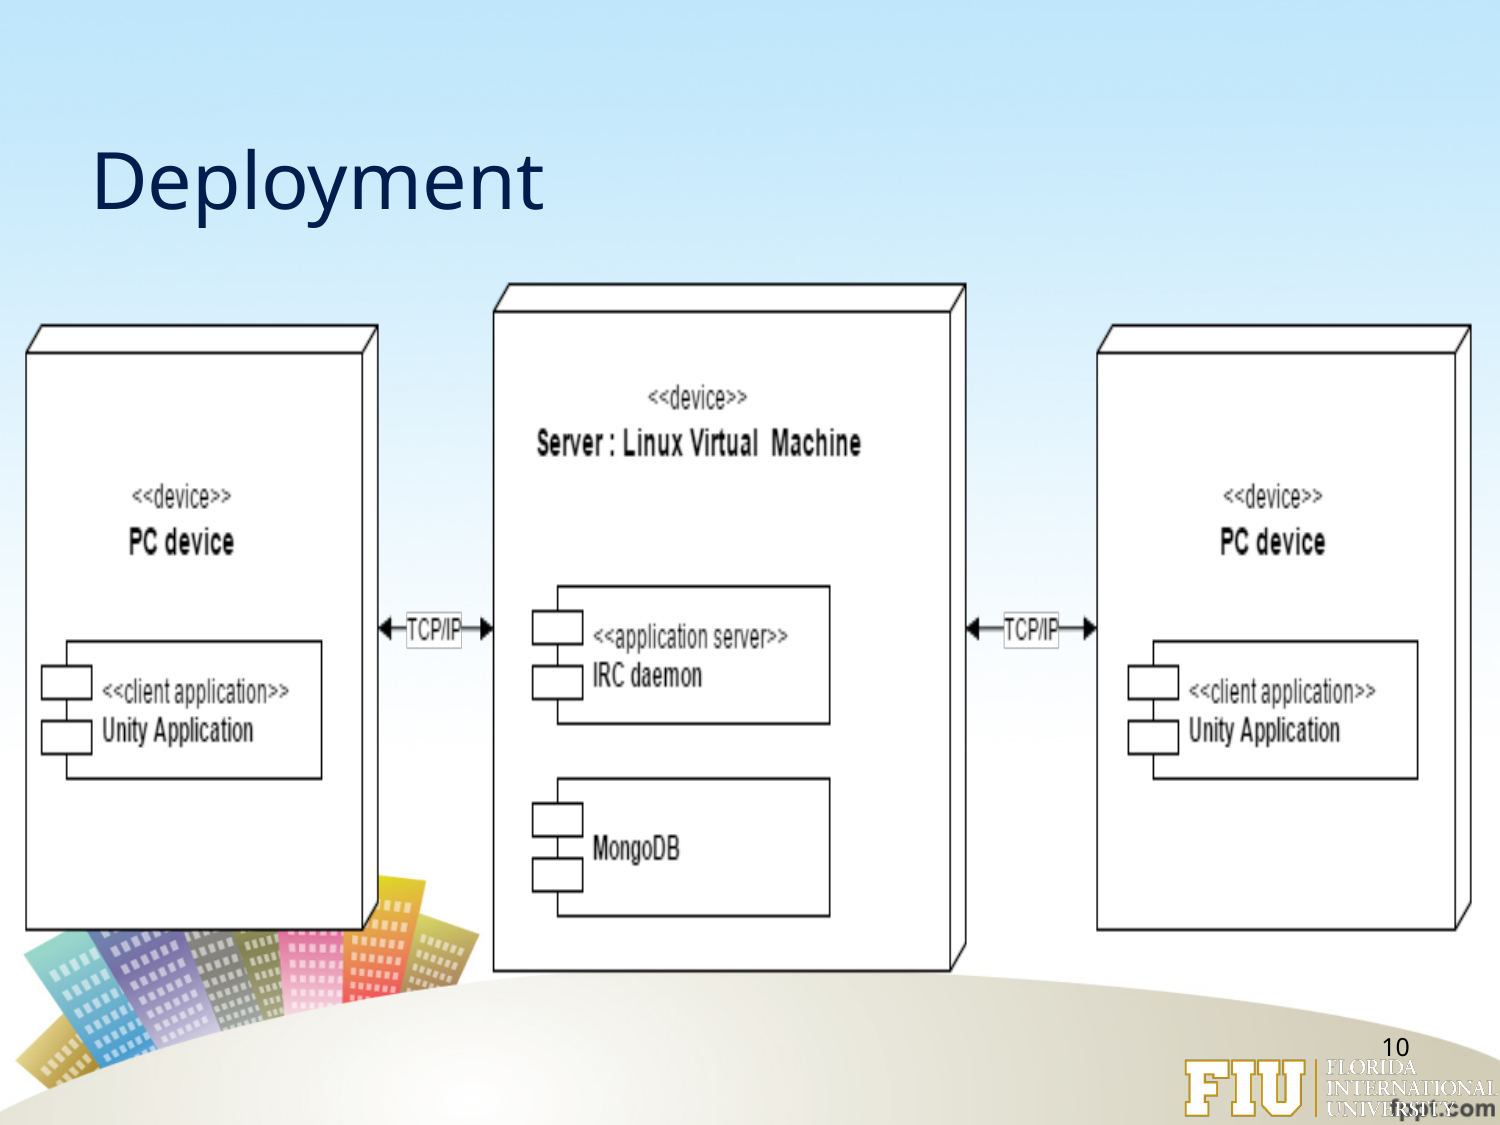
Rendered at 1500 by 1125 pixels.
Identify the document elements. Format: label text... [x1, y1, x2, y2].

slide_number 10 [1074, 1024, 1425, 1103]
picture [0, 0, 1500, 1125]
title Deployment [75, 45, 1425, 233]
